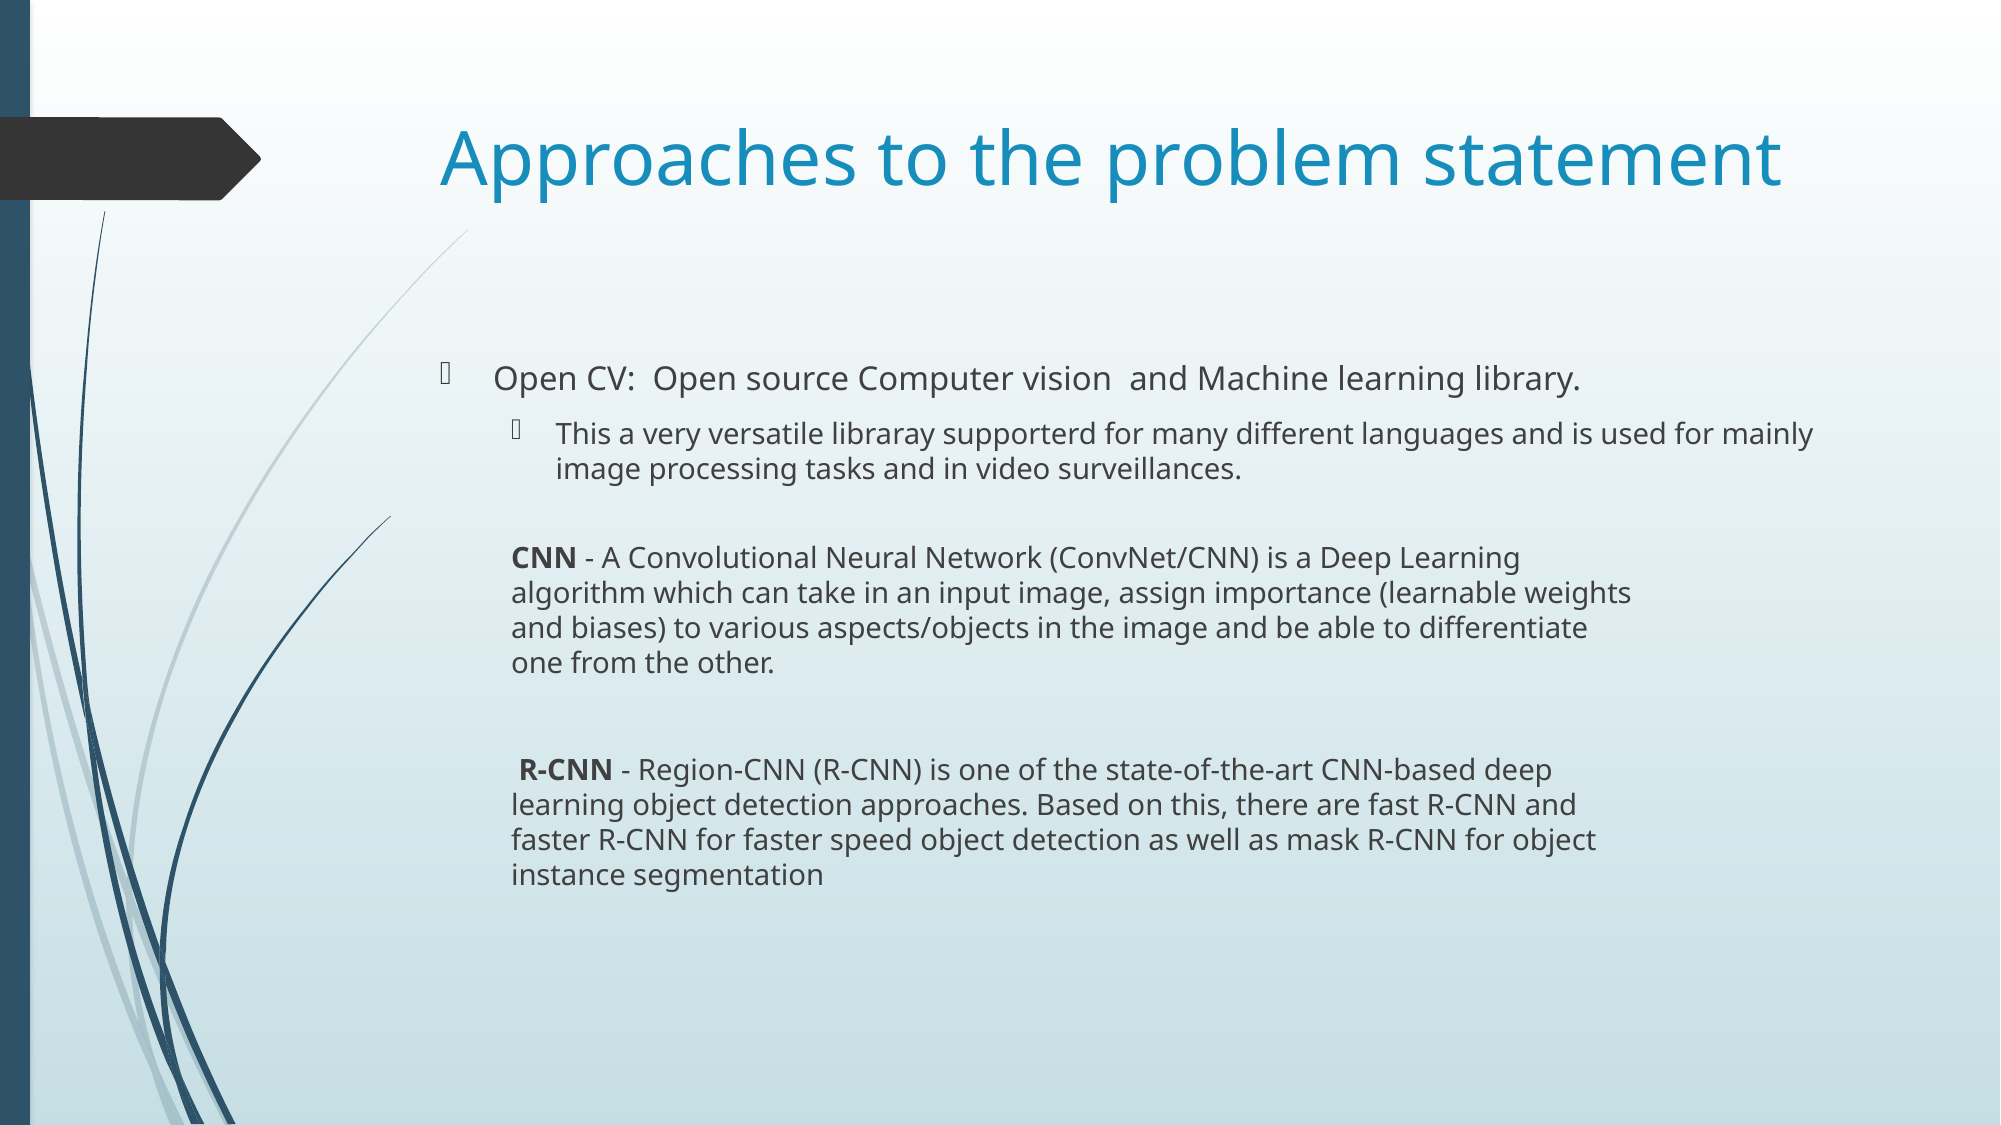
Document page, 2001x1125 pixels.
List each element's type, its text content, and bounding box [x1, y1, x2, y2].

list Open CV: Open source Computer vision and Machine learning library. This a very versatile libraray supporterd for many different languages and is used for mainly image processing tasks and in video surveillances. CNN - A Convolutional Neural Network (ConvNet/CNN) is a Deep Learning algorithm which can take in an input image, assign importance (learnable weights and biases) to various aspects/objects in the image and be able to differentiate one from the other. R-CNN - Region-CNN (R-CNN) is one of the state-of-the-art CNN-based deep learning object detection approaches. Based on this, there are fast R-CNN and faster R-CNN for faster speed object detection as well as mask R-CNN for object instance segmentation [424, 350, 1888, 970]
title Approaches to the problem statement [425, 102, 1888, 313]
